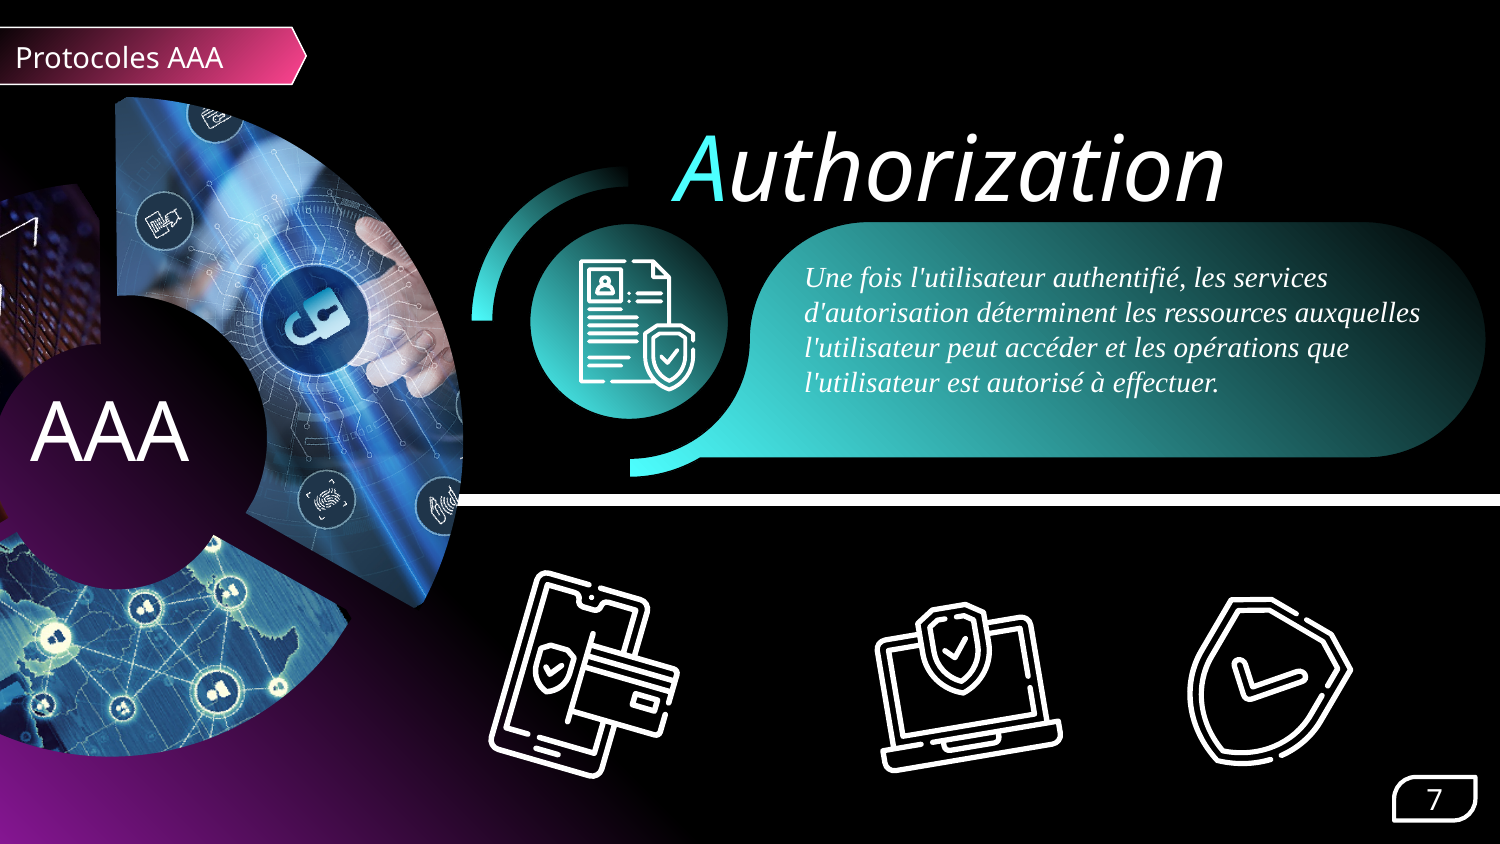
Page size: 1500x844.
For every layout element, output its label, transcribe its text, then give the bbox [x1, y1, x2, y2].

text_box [869, 603, 1054, 762]
text_box Protocoles AAA [0, 21, 253, 90]
picture [0, 104, 597, 839]
text_box [253, 27, 307, 85]
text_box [507, 586, 675, 776]
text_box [601, 259, 696, 392]
text_box 7 [1392, 774, 1478, 823]
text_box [1187, 602, 1332, 775]
text_box Authorization [661, 152, 1500, 235]
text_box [470, 165, 1488, 478]
